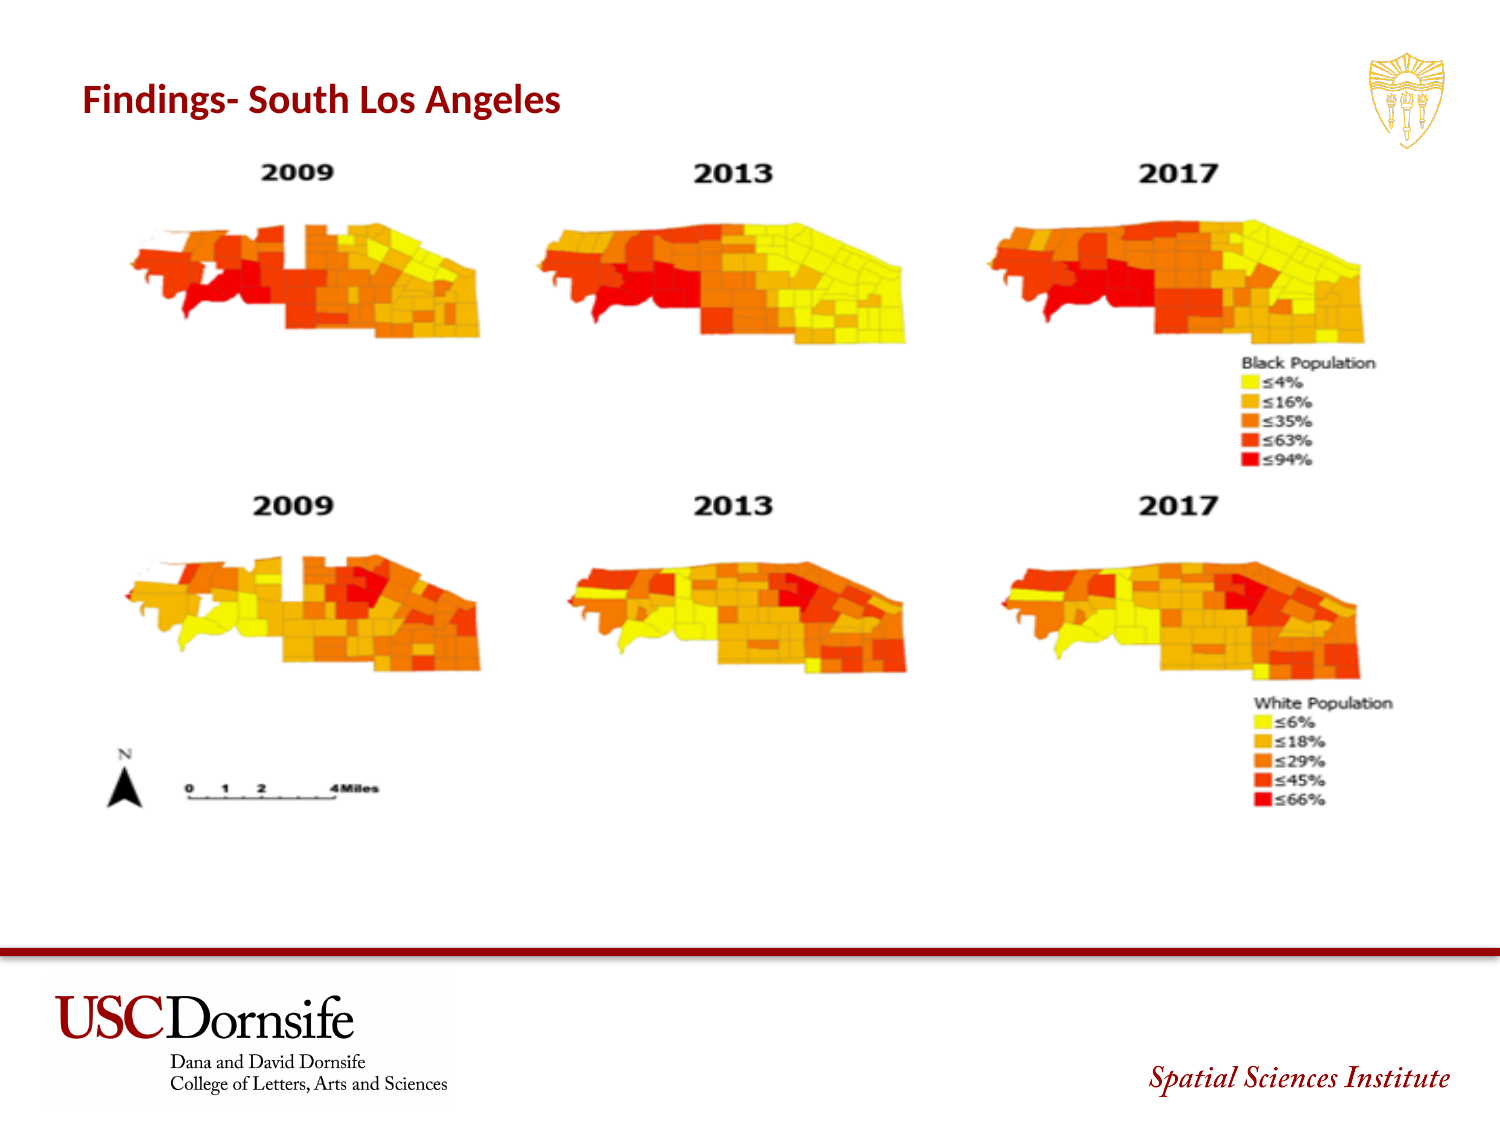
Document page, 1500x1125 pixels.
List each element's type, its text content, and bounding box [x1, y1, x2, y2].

picture [99, 133, 1401, 817]
picture [46, 975, 453, 1110]
text_box Findings- South Los Angeles [68, 64, 701, 130]
picture [1147, 1060, 1450, 1110]
